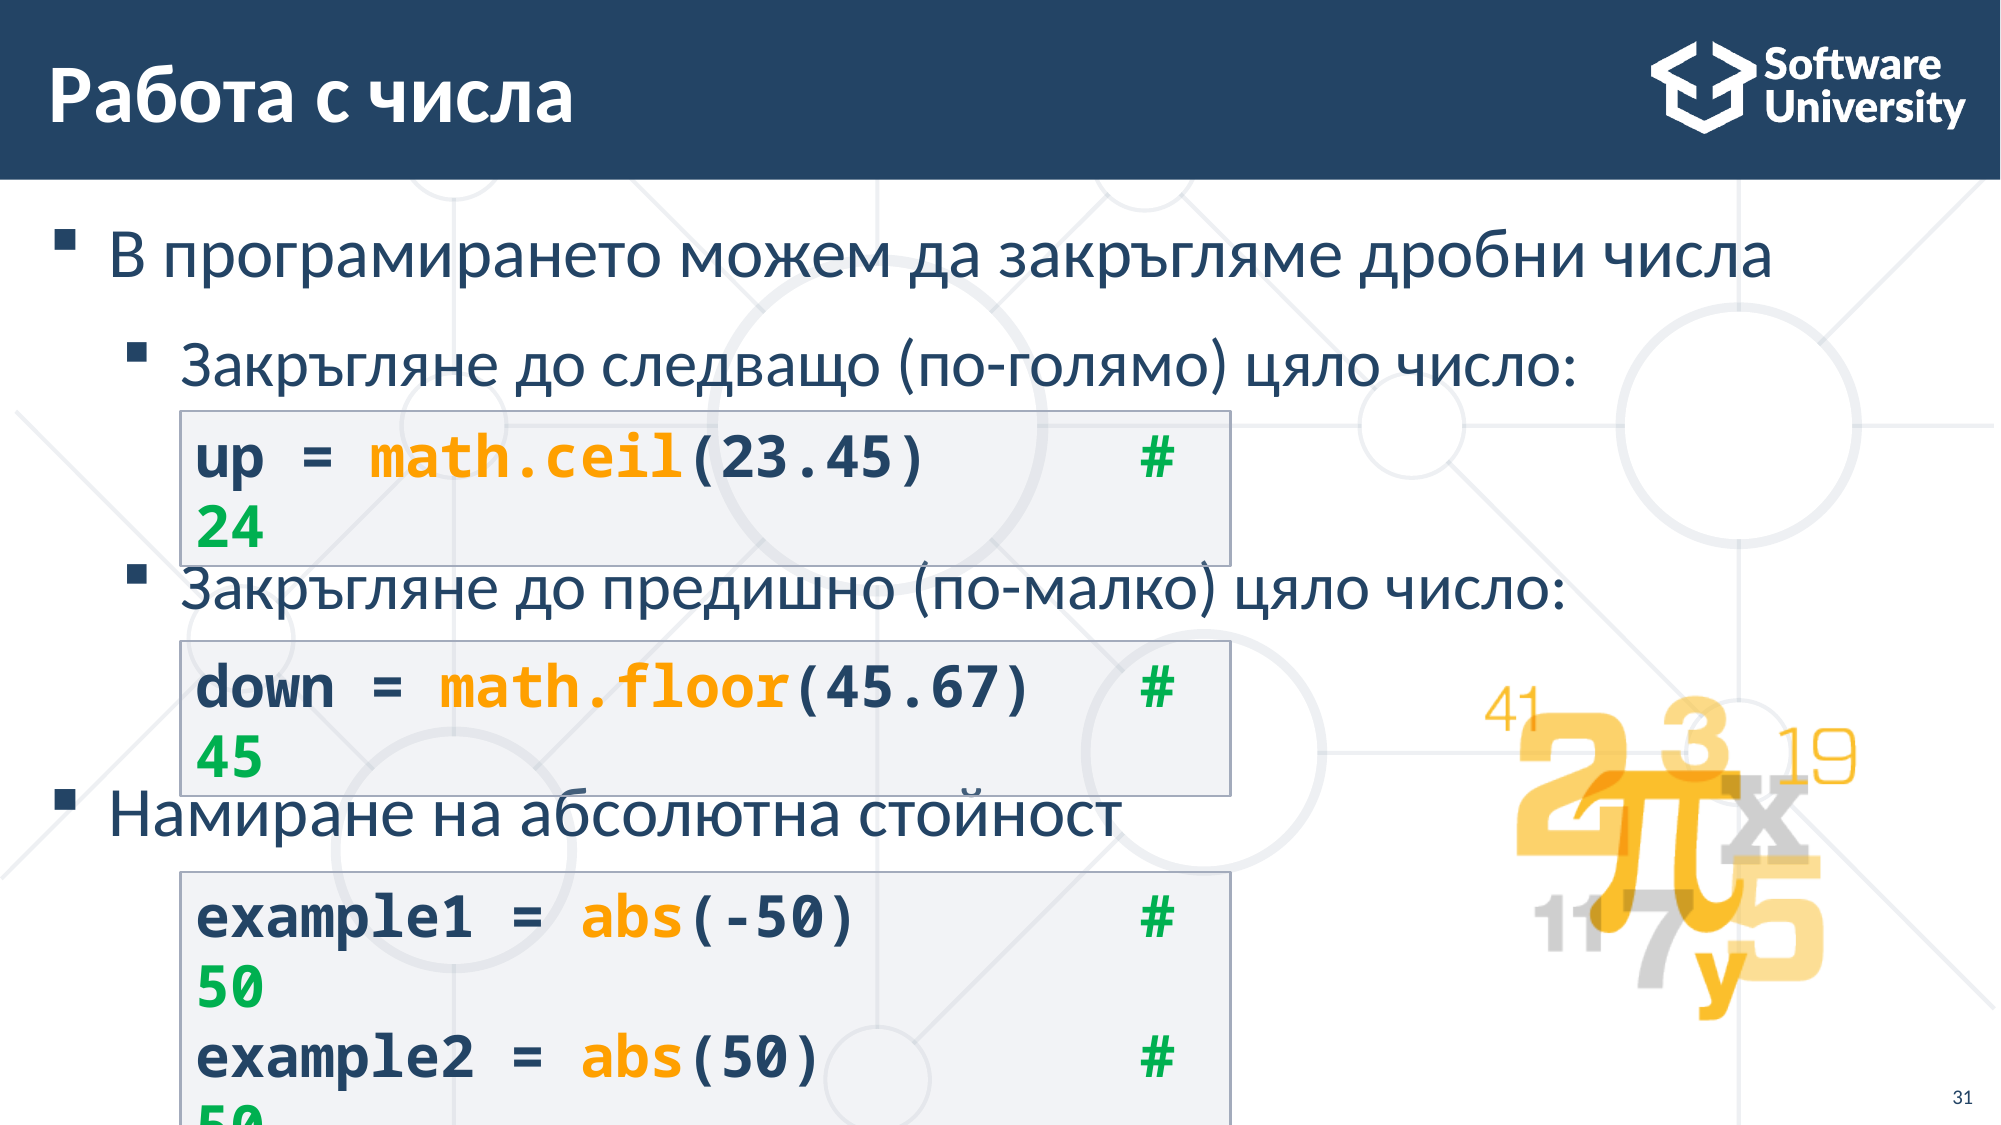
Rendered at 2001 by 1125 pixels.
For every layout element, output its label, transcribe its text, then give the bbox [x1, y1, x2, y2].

text_box down = math.floor(45.67) # 45 [180, 641, 1231, 797]
slide_number 31 [1927, 1067, 1989, 1117]
text_box example1 = аbs(-50) # 50 example2 = аbs(50) # 50 [180, 871, 1231, 1125]
title Работа с числа [31, 16, 1625, 162]
text_box up = math.ceil(23.45) # 24 [180, 411, 1231, 567]
picture [1651, 41, 1966, 134]
list В програмирането можем да закръгляме дробни числа Закръгляне до следващо (по-голямо) цяло число: Закръгляне до предишно (по-малко) цяло число: Намиране на абсолютна стойност [31, 196, 1970, 1104]
picture [1479, 675, 1865, 1029]
